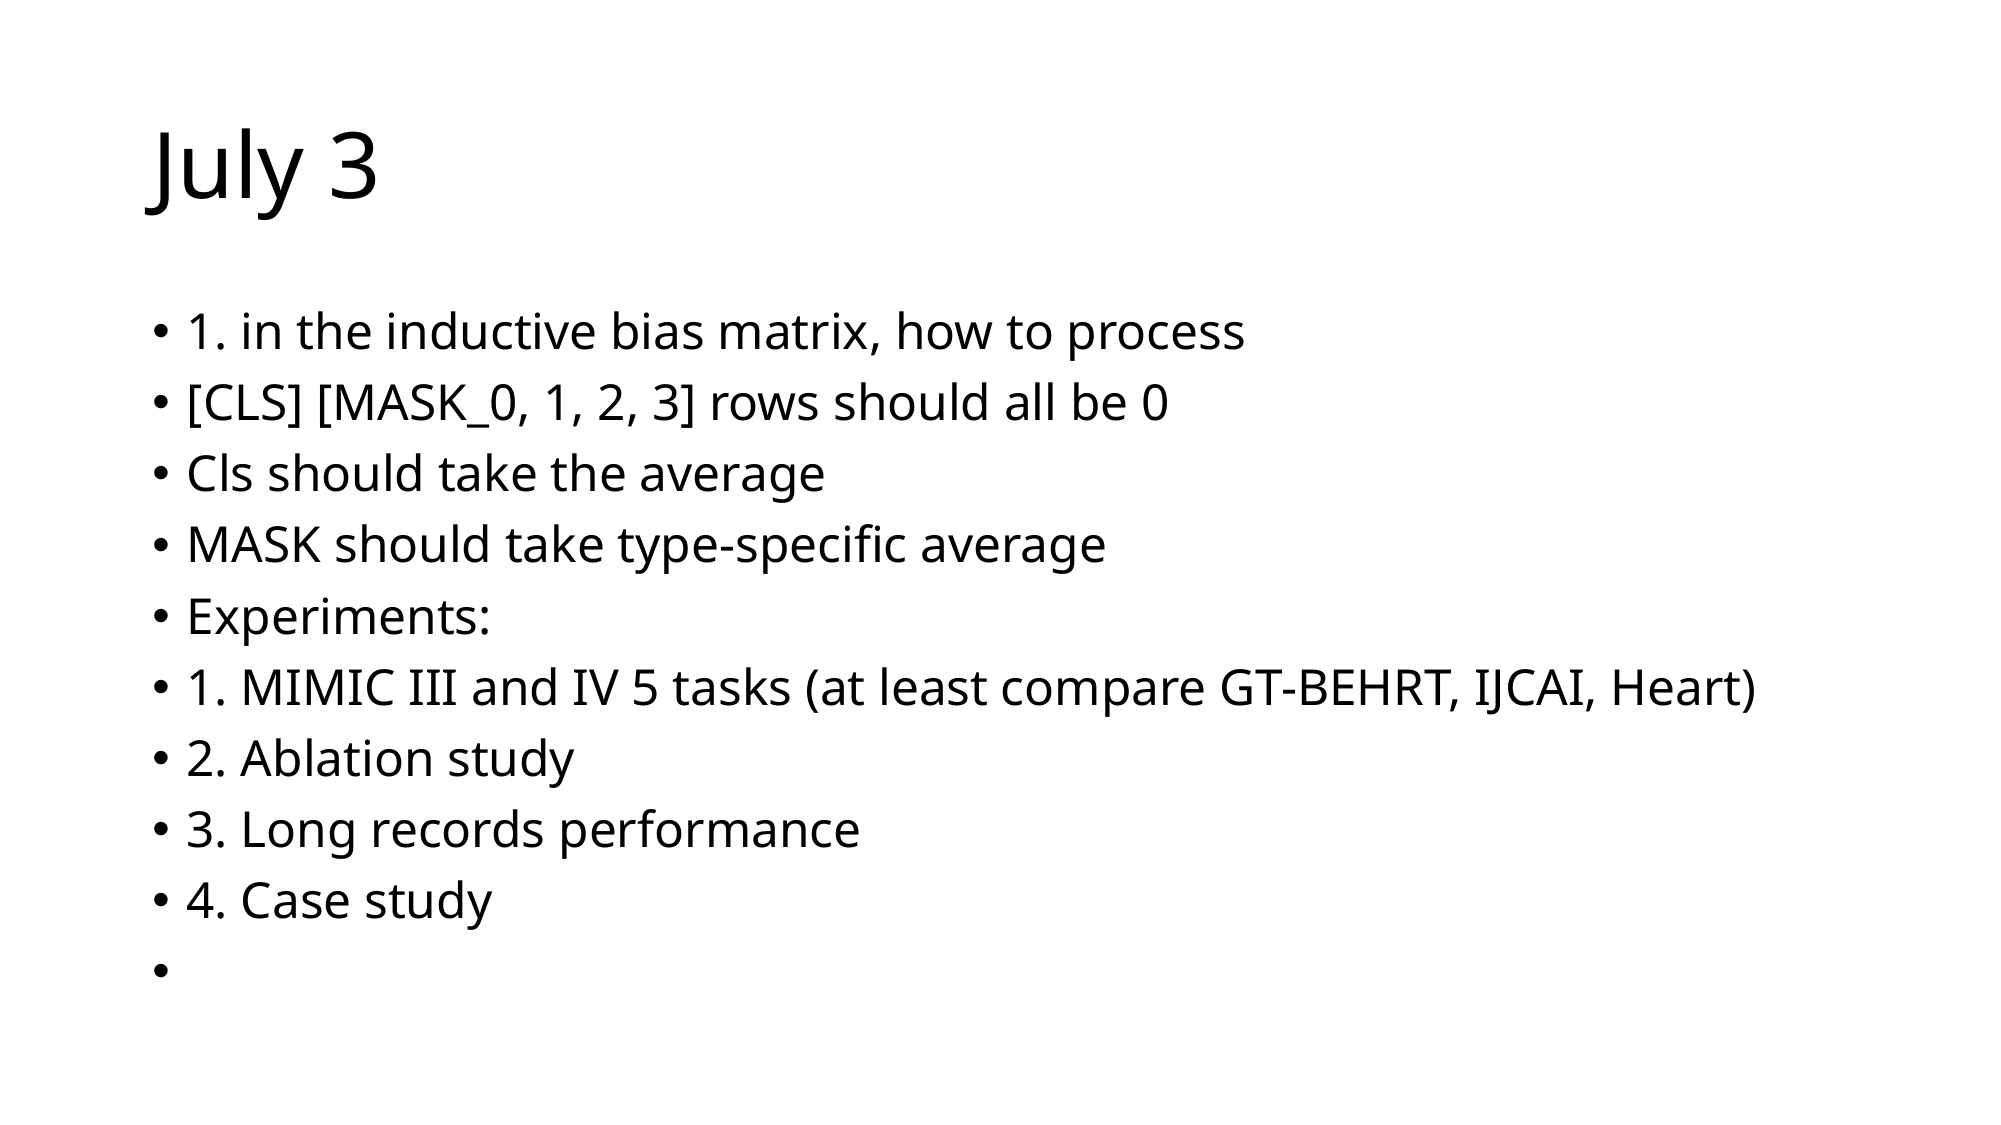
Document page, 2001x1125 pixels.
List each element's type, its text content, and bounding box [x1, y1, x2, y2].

title July 3 [137, 59, 1863, 278]
list 1. in the inductive bias matrix, how to process [CLS] [MASK_0, 1, 2, 3] rows should all be 0 Cls should take the average MASK should take type-specific average Experiments: 1. MIMIC III and IV 5 tasks (at least compare GT-BEHRT, IJCAI, Heart) 2. Ablation study 3. Long records performance 4. Case study [137, 299, 1863, 1014]
